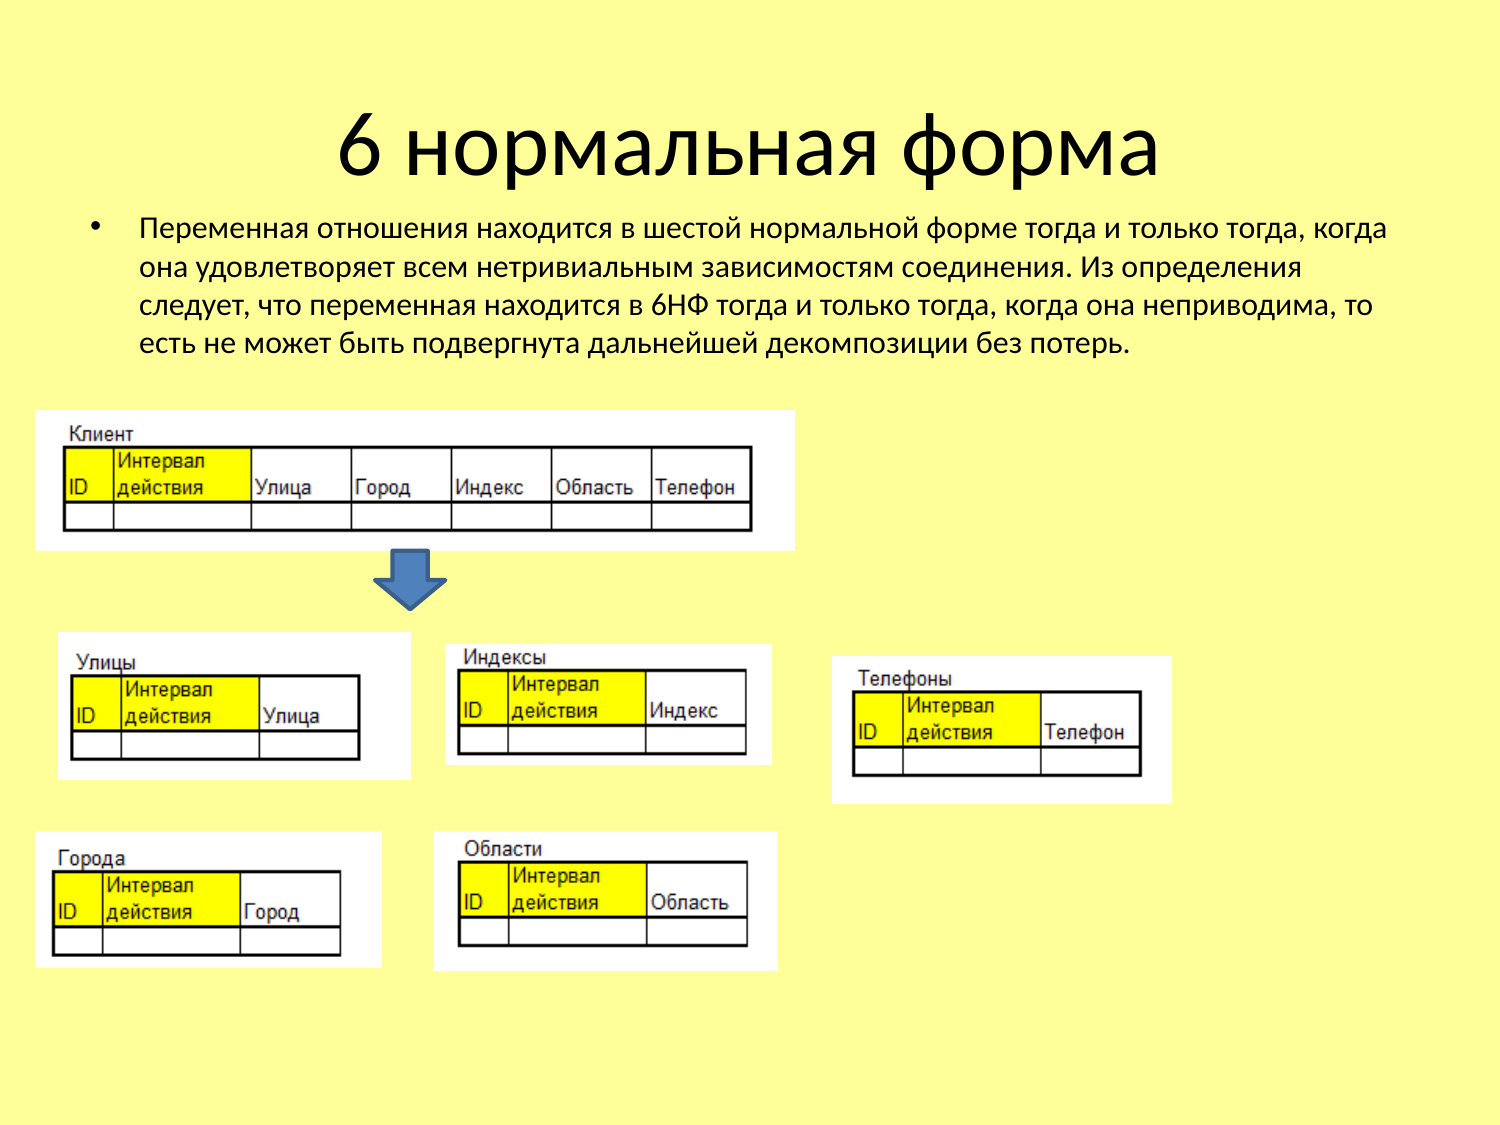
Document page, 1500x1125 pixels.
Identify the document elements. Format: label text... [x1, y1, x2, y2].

picture [34, 409, 795, 551]
list Переменная отношения находится в шестой нормальной форме тогда и только тогда, когда она удовлетворяет всем нетривиальным зависимостям соединения. Из определения следует, что переменная находится в 6НФ тогда и только тогда, когда она неприводима, то есть не может быть подвергнута дальнейшей декомпозиции без потерь. [74, 198, 1426, 399]
picture [445, 644, 773, 766]
text_box [373, 558, 448, 611]
picture [433, 831, 778, 972]
picture [831, 656, 1172, 804]
picture [34, 831, 383, 969]
picture [58, 632, 411, 780]
title 6 нормальная форма [74, 44, 1426, 198]
